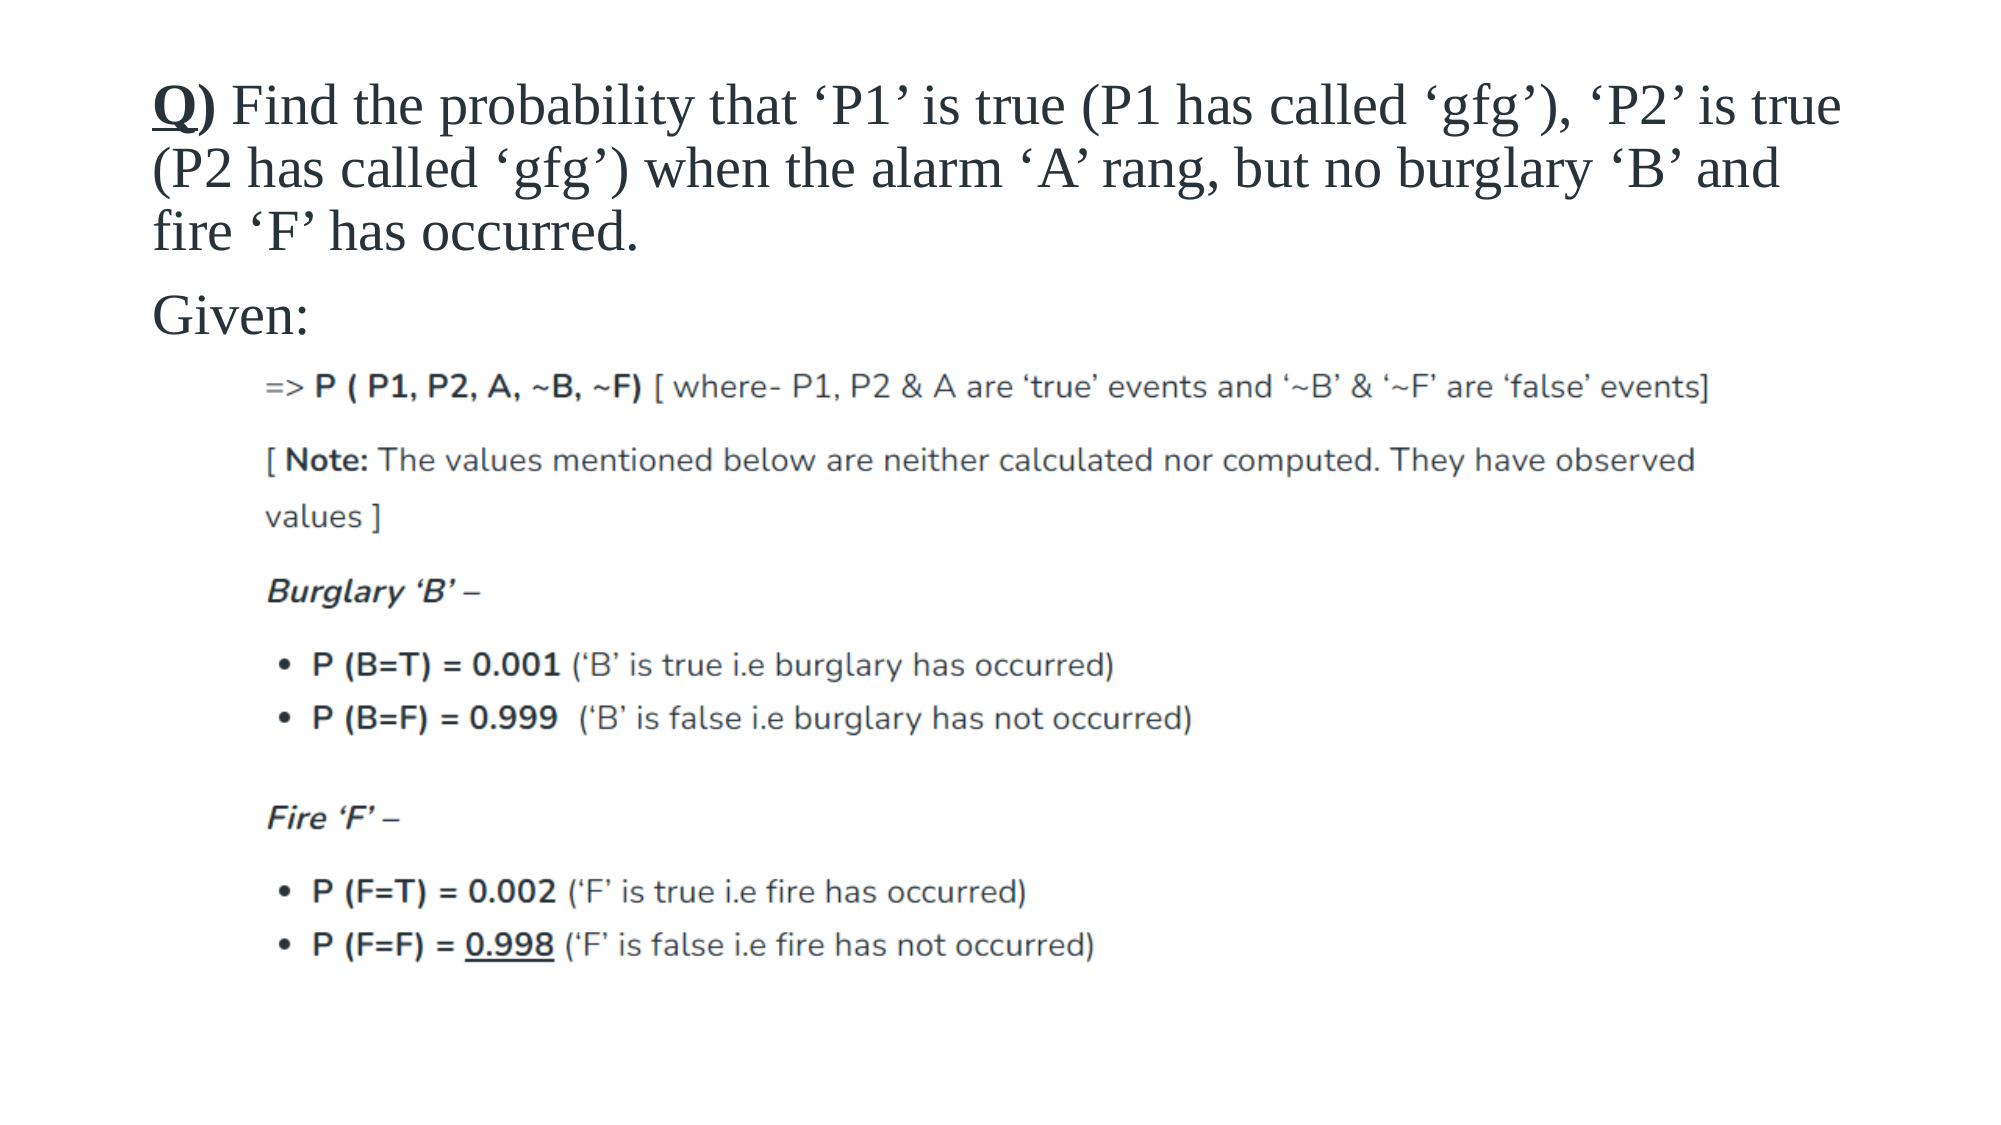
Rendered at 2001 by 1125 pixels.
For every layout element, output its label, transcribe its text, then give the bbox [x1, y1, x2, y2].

picture [234, 357, 1766, 992]
list Q) Find the probability that ‘P1’ is true (P1 has called ‘gfg’), ‘P2’ is true (P2 has called ‘gfg’) when the alarm ‘A’ rang, but no burglary ‘B’ and fire ‘F’ has occurred. Given: [137, 66, 1863, 1014]
